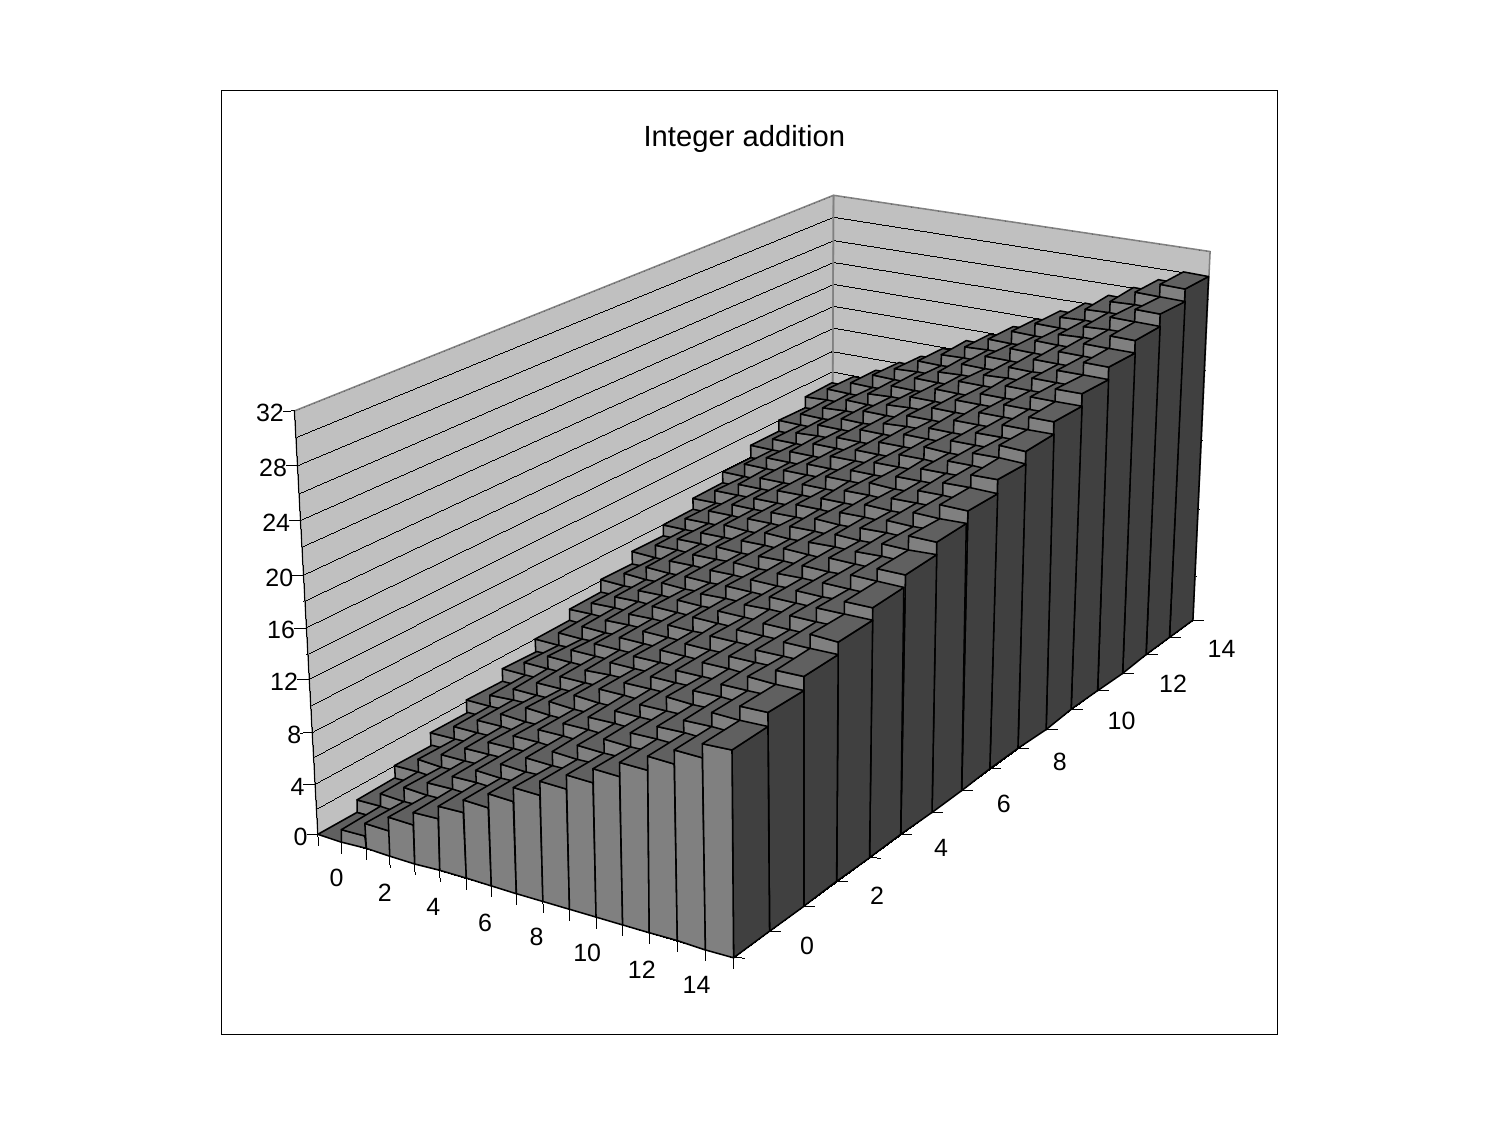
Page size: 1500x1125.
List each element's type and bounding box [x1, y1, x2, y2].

text_box [220, 90, 1278, 1035]
text_box [501, 429, 1055, 829]
text_box [631, 321, 1161, 730]
text_box [317, 549, 937, 932]
